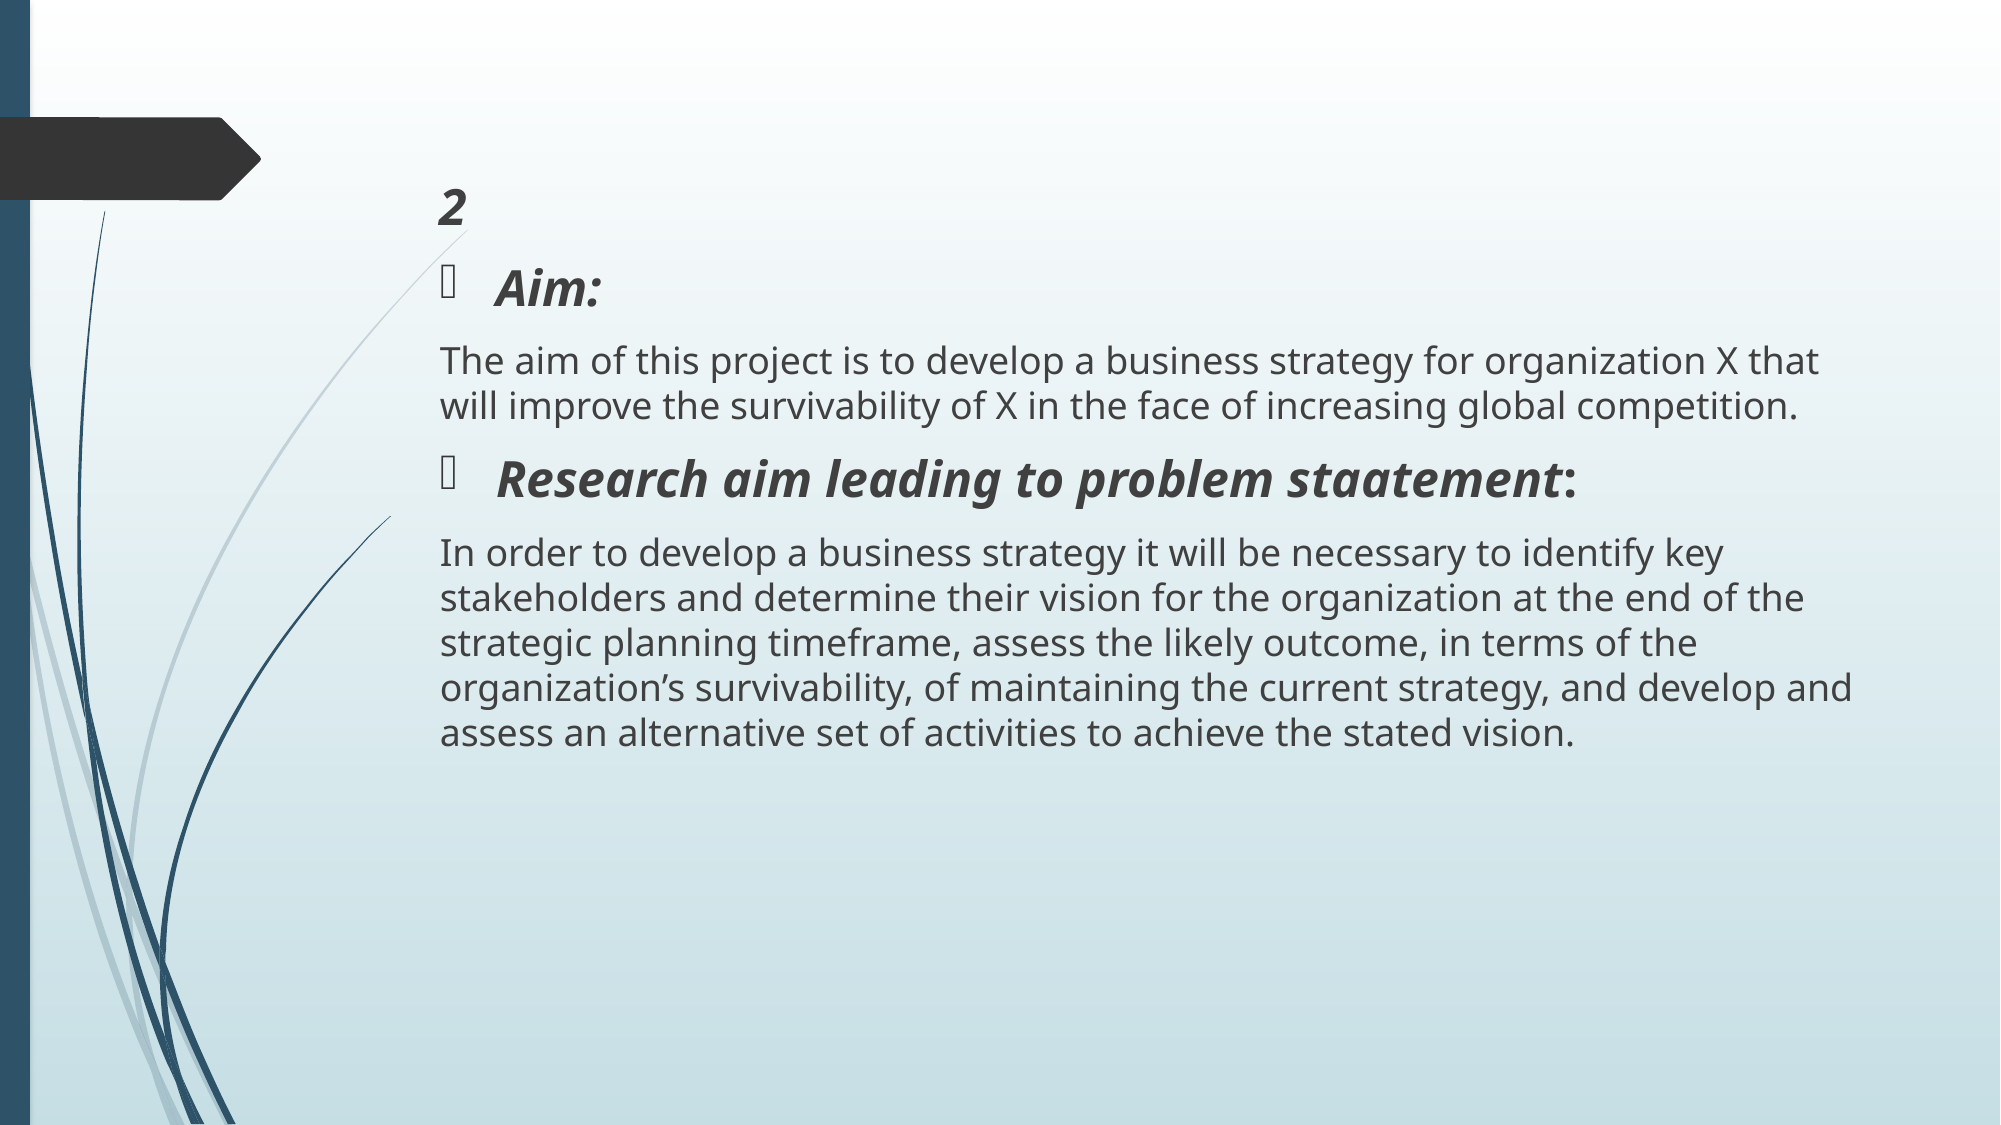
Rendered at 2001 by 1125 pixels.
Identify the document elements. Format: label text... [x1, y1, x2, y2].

list 2 Aim: The aim of this project is to develop a business strategy for organization X that will improve the survivability of X in the face of increasing global competition. Research aim leading to problem staatement: In order to develop a business strategy it will be necessary to identify key stakeholders and determine their vision for the organization at the end of the strategic planning timeframe, assess the likely outcome, in terms of the organization’s survivability, of maintaining the current strategy, and develop and assess an alternative set of activities to achieve the stated vision. [424, 167, 1888, 970]
